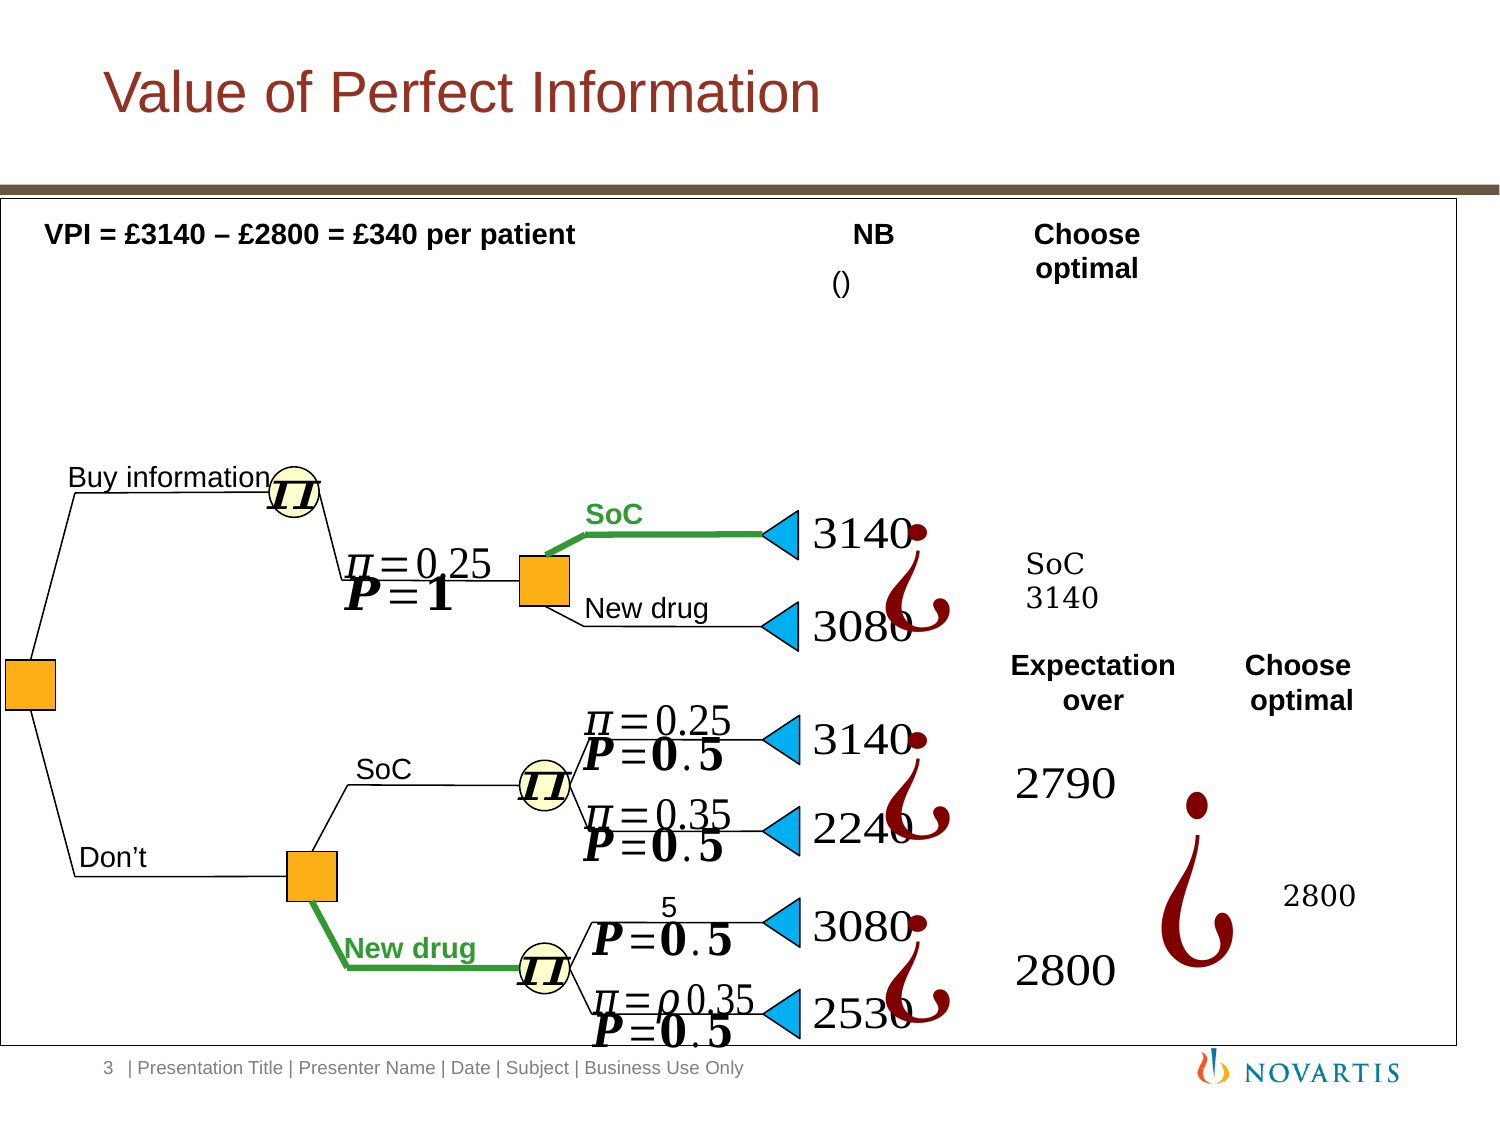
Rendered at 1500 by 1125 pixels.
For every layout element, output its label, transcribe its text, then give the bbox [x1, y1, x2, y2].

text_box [878, 648, 1201, 1031]
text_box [545, 487, 763, 556]
slide_number 3 [88, 1049, 154, 1090]
text_box VPI = £3140 – £2800 = £340 per patient [29, 207, 284, 258]
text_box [286, 207, 1041, 1059]
footer | Presentation Title | Presenter Name | Date | Subject | Business Use Only [154, 1048, 1176, 1090]
title Value of Perfect Information [88, 50, 1454, 182]
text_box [311, 900, 520, 974]
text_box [24, 326, 281, 1040]
text_box [0, 196, 1458, 1047]
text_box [878, 207, 1157, 640]
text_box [262, 461, 281, 653]
picture [1197, 1047, 1420, 1084]
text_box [1152, 639, 1403, 980]
